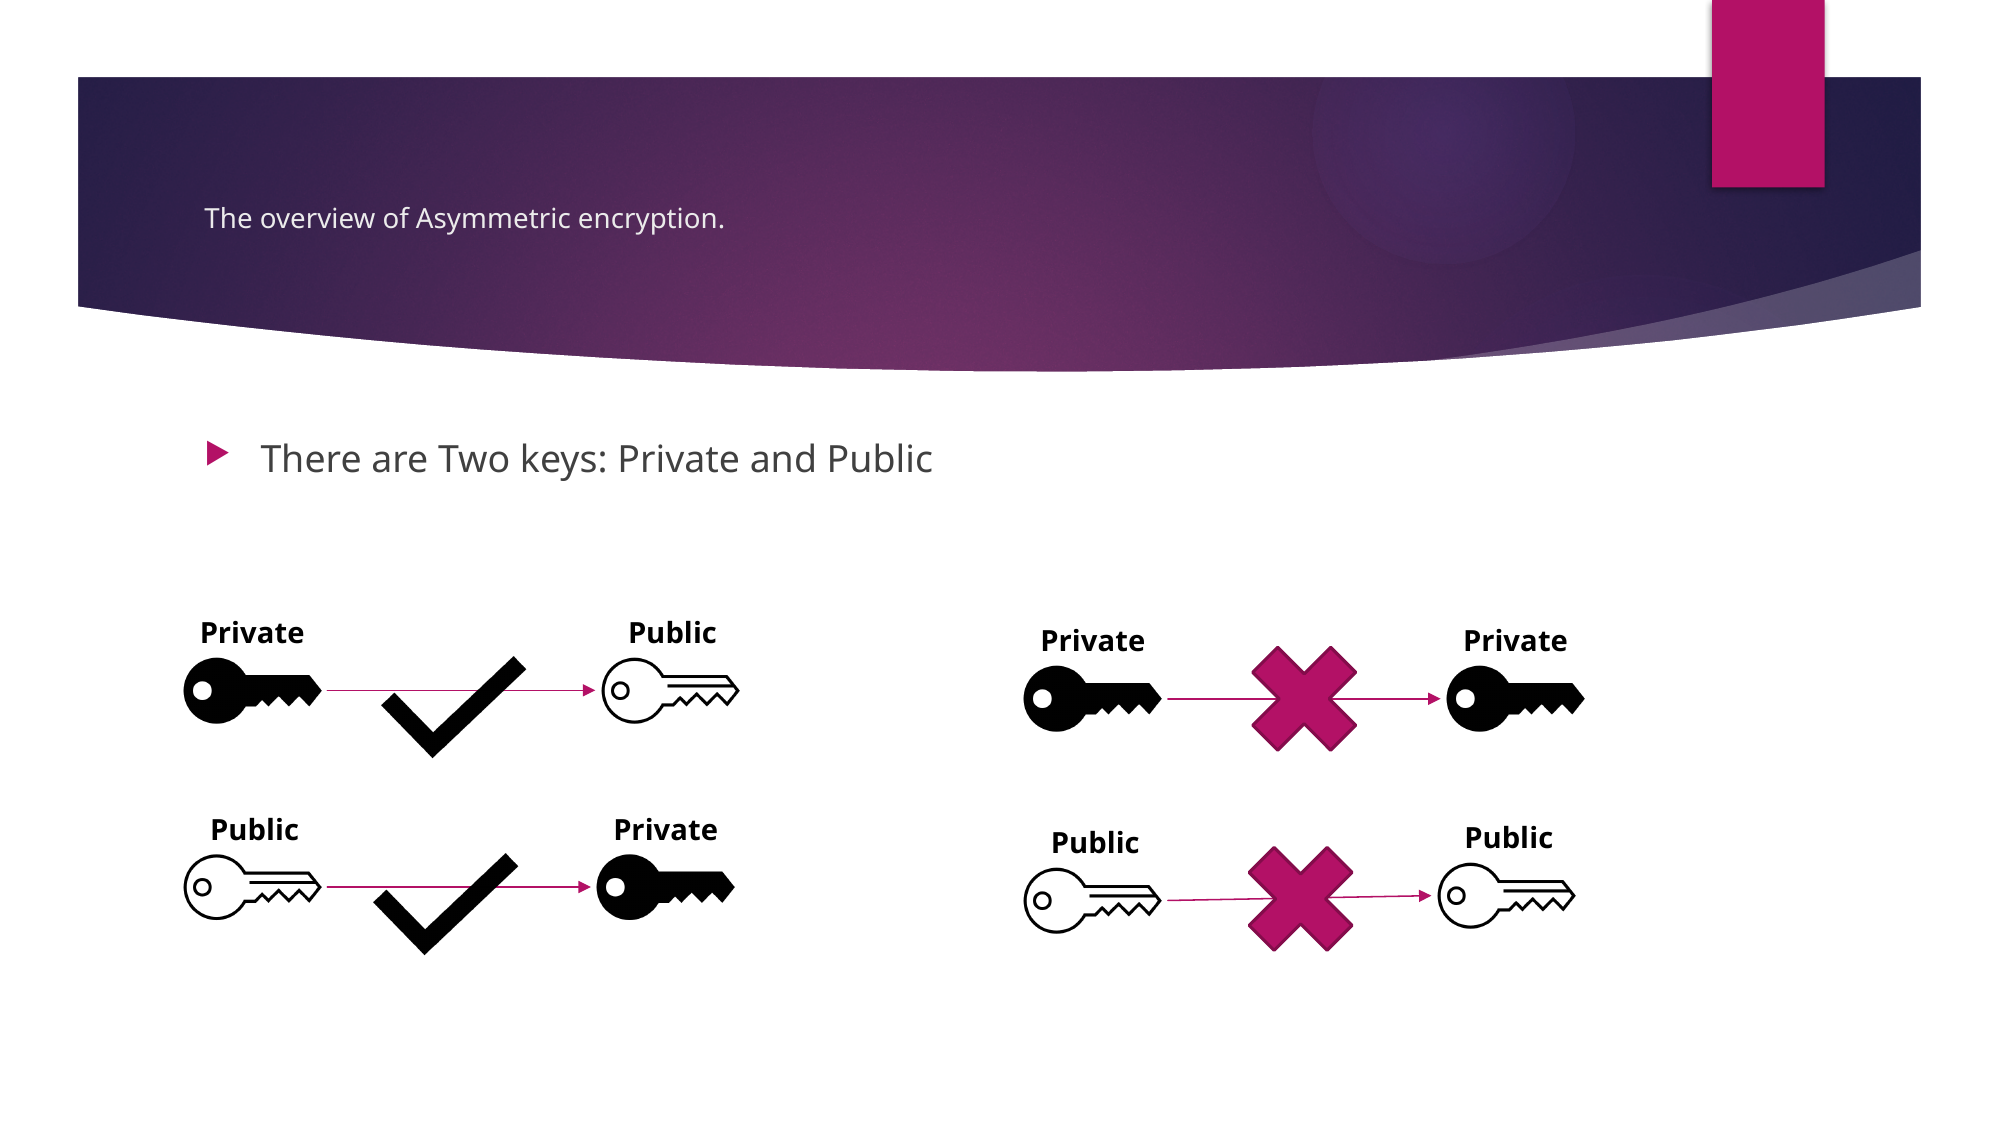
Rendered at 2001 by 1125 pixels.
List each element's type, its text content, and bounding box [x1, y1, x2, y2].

text_box [1251, 708, 1357, 752]
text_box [590, 803, 741, 963]
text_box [177, 606, 328, 766]
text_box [1167, 895, 1432, 901]
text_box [1440, 615, 1591, 775]
picture [378, 630, 529, 782]
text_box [594, 606, 746, 766]
text_box [1251, 646, 1357, 697]
text_box [1248, 846, 1354, 893]
title The overview of Asymmetric encryption. [189, 159, 1627, 276]
text_box [1248, 910, 1354, 952]
picture [369, 828, 521, 979]
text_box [177, 803, 328, 963]
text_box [1431, 811, 1582, 971]
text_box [1017, 816, 1169, 976]
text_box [1017, 615, 1169, 775]
list There are Two keys: Private and Public [189, 427, 1638, 988]
